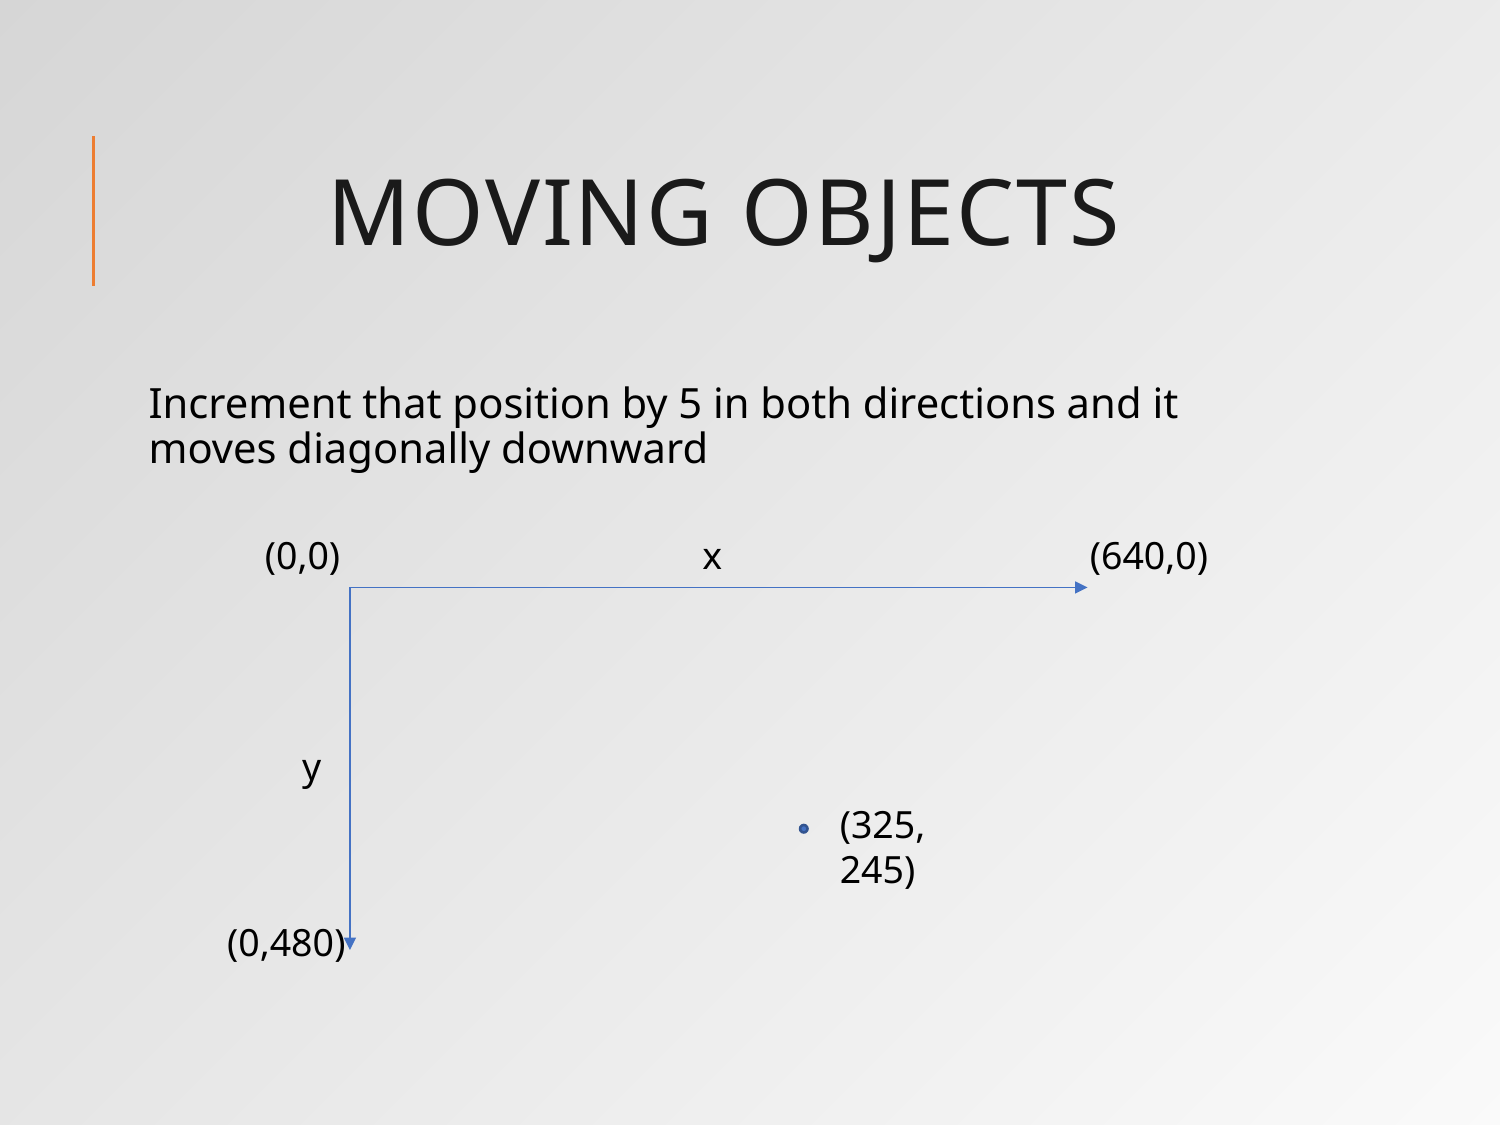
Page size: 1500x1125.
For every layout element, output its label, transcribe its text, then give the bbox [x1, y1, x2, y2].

text_box [798, 823, 809, 834]
text_box (640,0) [1074, 524, 1250, 585]
text_box (0,480) [212, 912, 363, 972]
list Increment that position by 5 in both directions and it moves diagonally downward [126, 375, 1322, 1035]
text_box y [287, 735, 343, 796]
text_box x [687, 524, 763, 583]
title Moving Objects [126, 96, 1322, 342]
text_box (325, 245) [825, 793, 1013, 899]
text_box (0,0) [249, 524, 363, 585]
